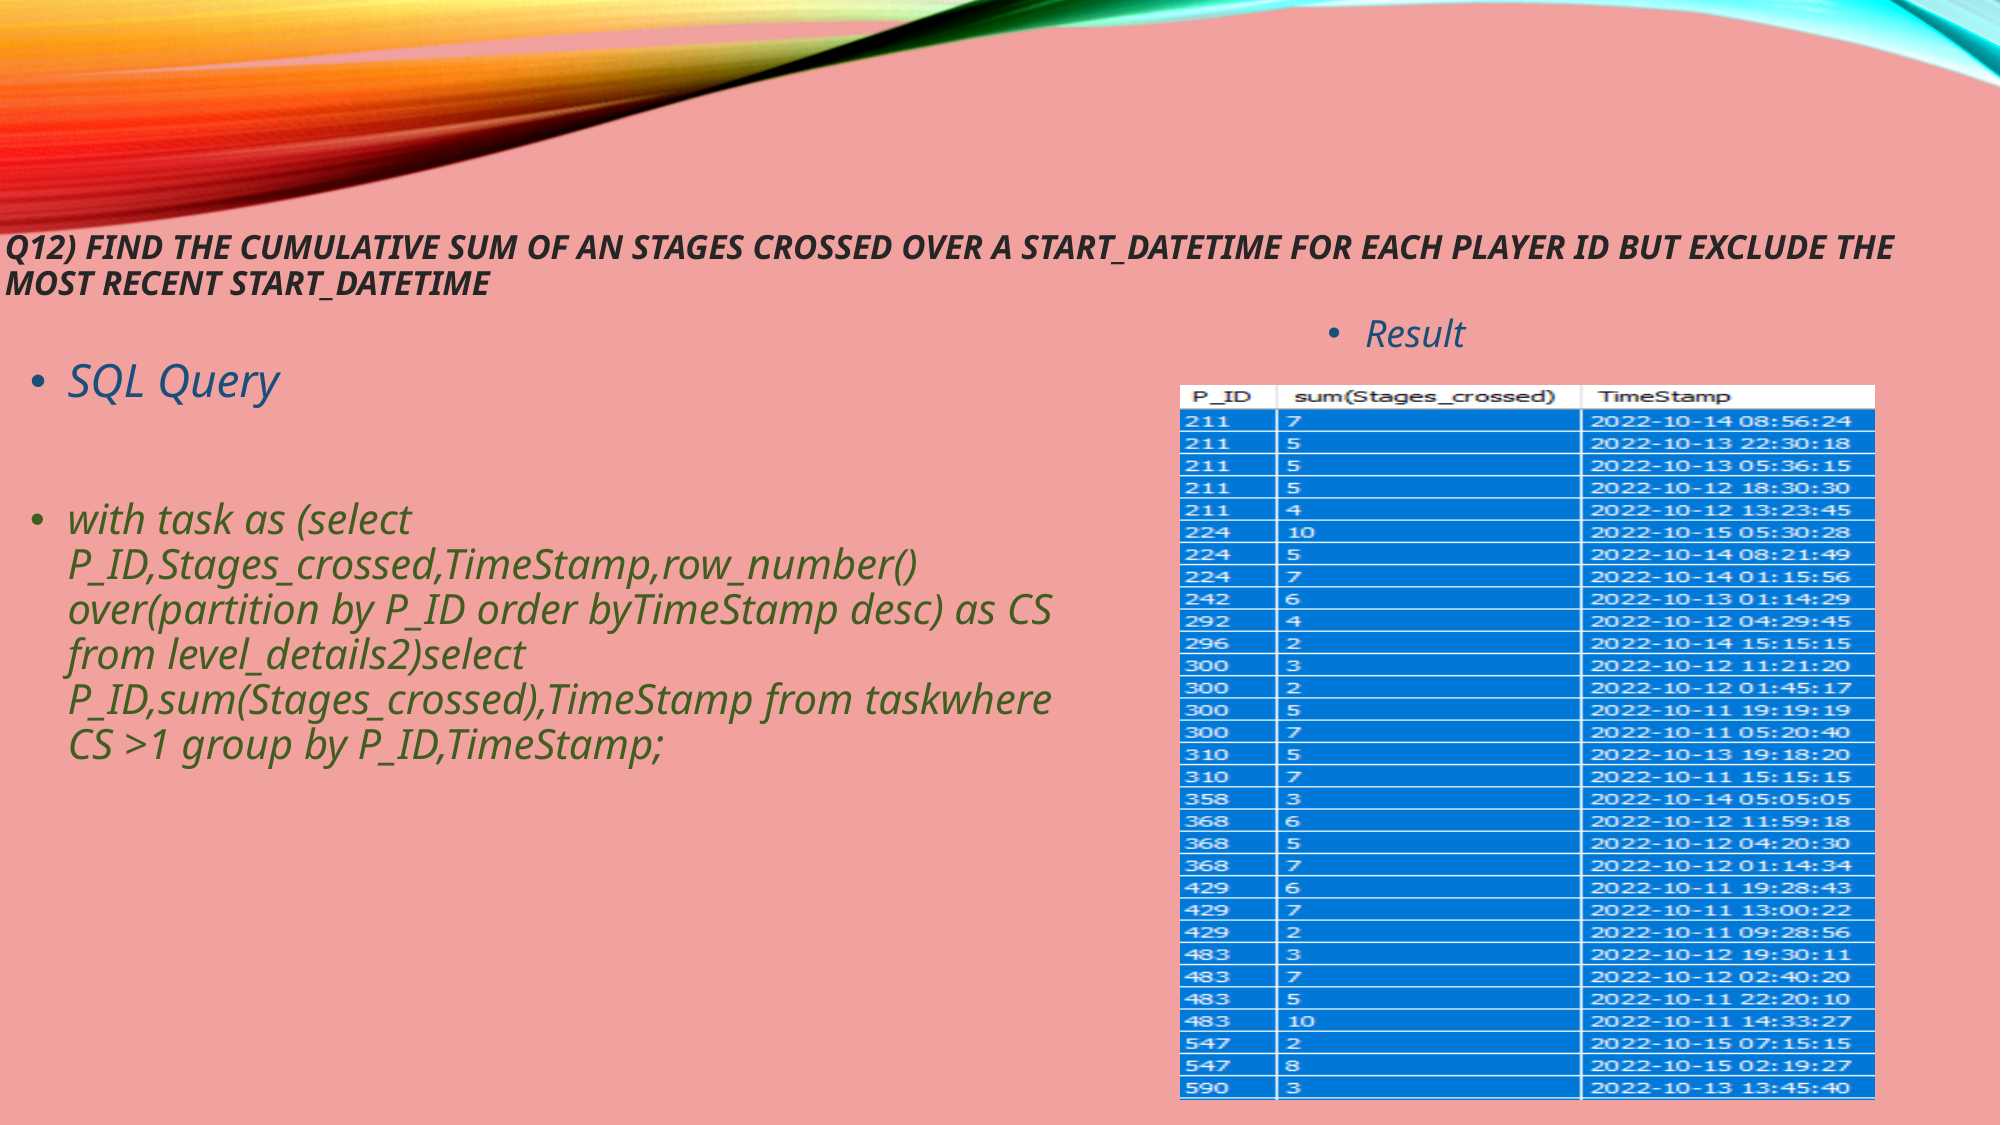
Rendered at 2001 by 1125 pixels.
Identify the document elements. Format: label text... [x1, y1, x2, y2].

list Result [1012, 307, 1888, 995]
list SQL Query with task as (select P_ID,Stages_crossed,TimeStamp,row_number() over(partition by P_ID order byTimeStamp desc) as CS from level_details2)select P_ID,sum(Stages_crossed),TimeStamp from taskwhere CS >1 group by P_ID,TimeStamp; [14, 350, 1012, 832]
title Q12) Find the cumulative sum of an stages crossed over a start_datetime for each player id but exclude the most recent start_datetime [0, 225, 2000, 308]
picture [0, 0, 2000, 225]
picture [1180, 385, 1875, 1100]
